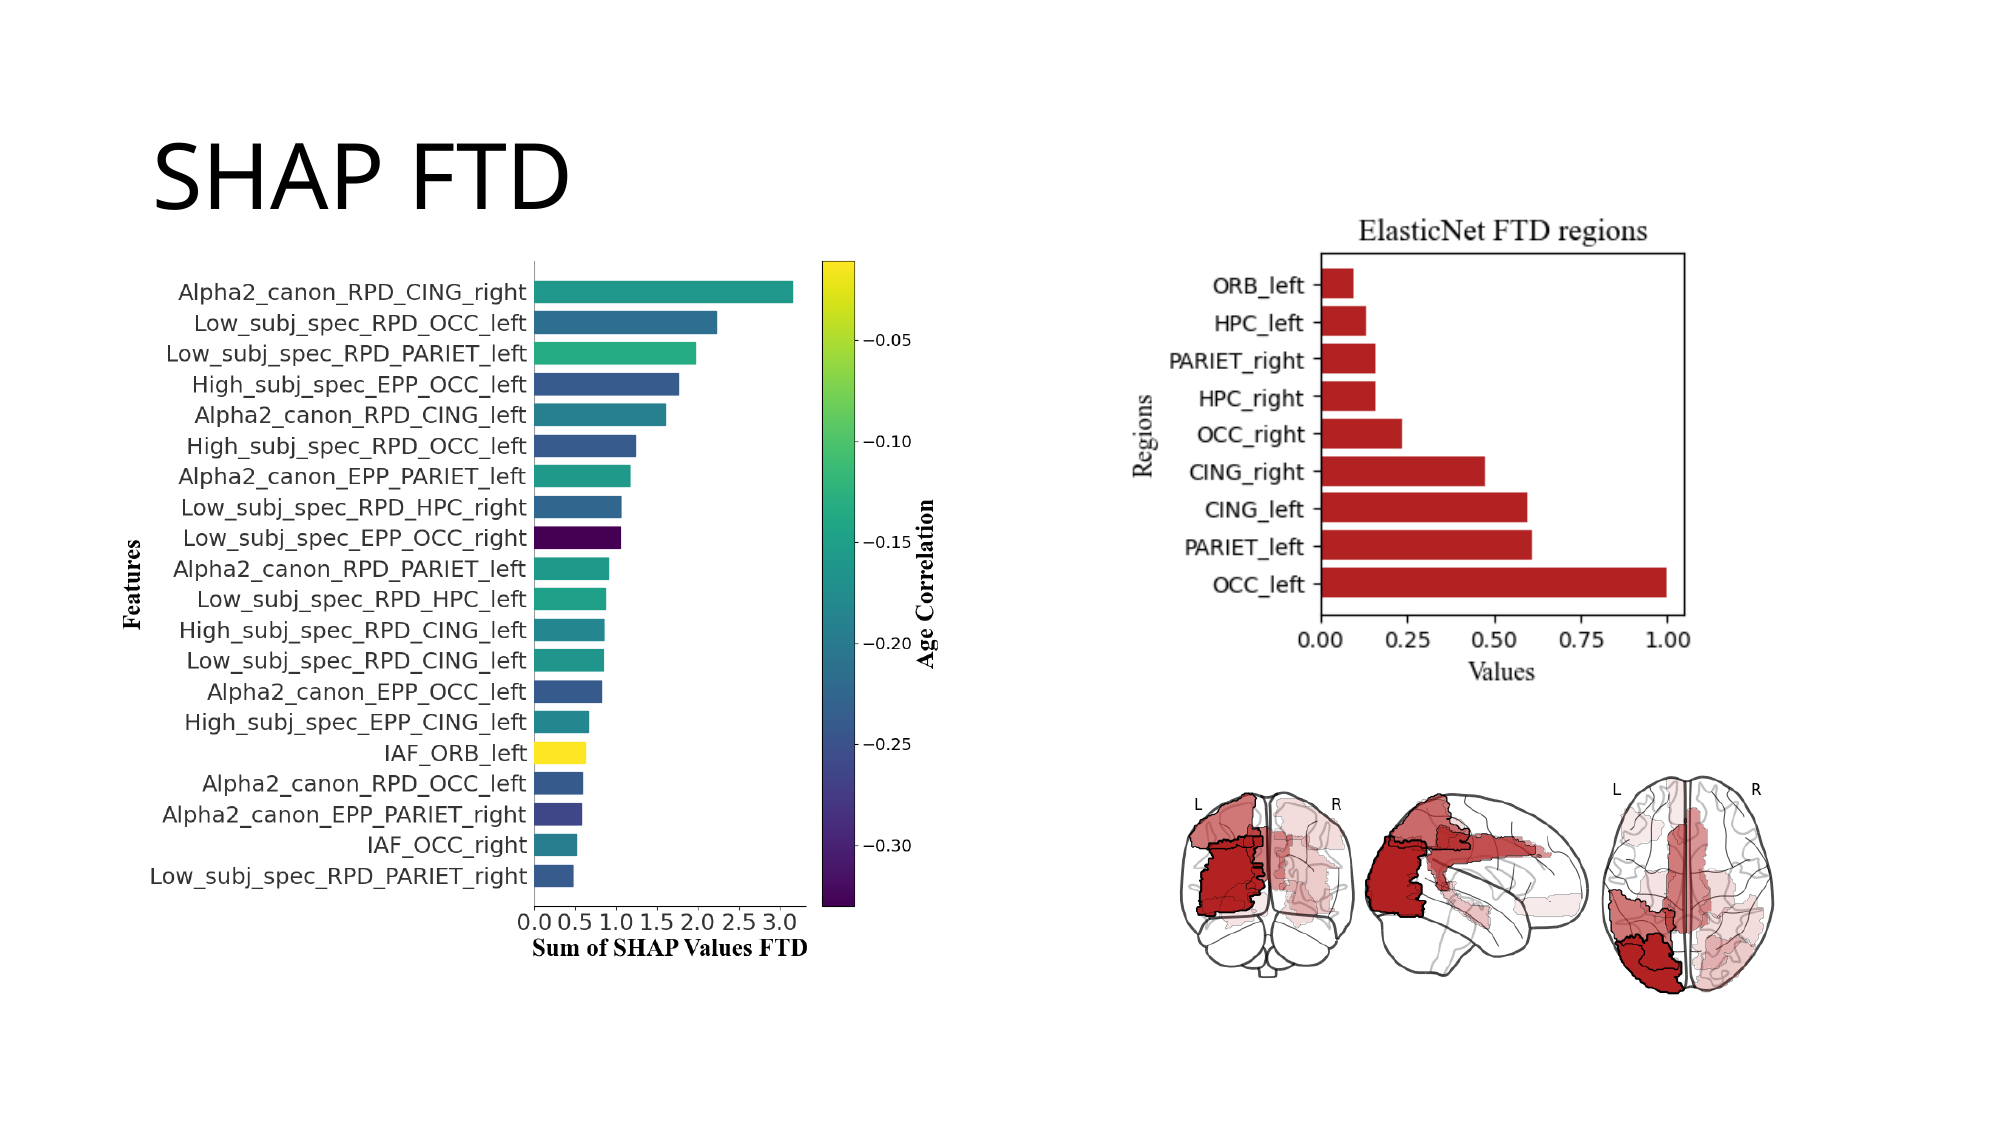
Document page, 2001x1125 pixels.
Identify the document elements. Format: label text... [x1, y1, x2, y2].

picture [1119, 202, 1707, 701]
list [115, 253, 947, 969]
picture [1165, 715, 1788, 1055]
title SHAP FTD [137, 70, 1863, 289]
